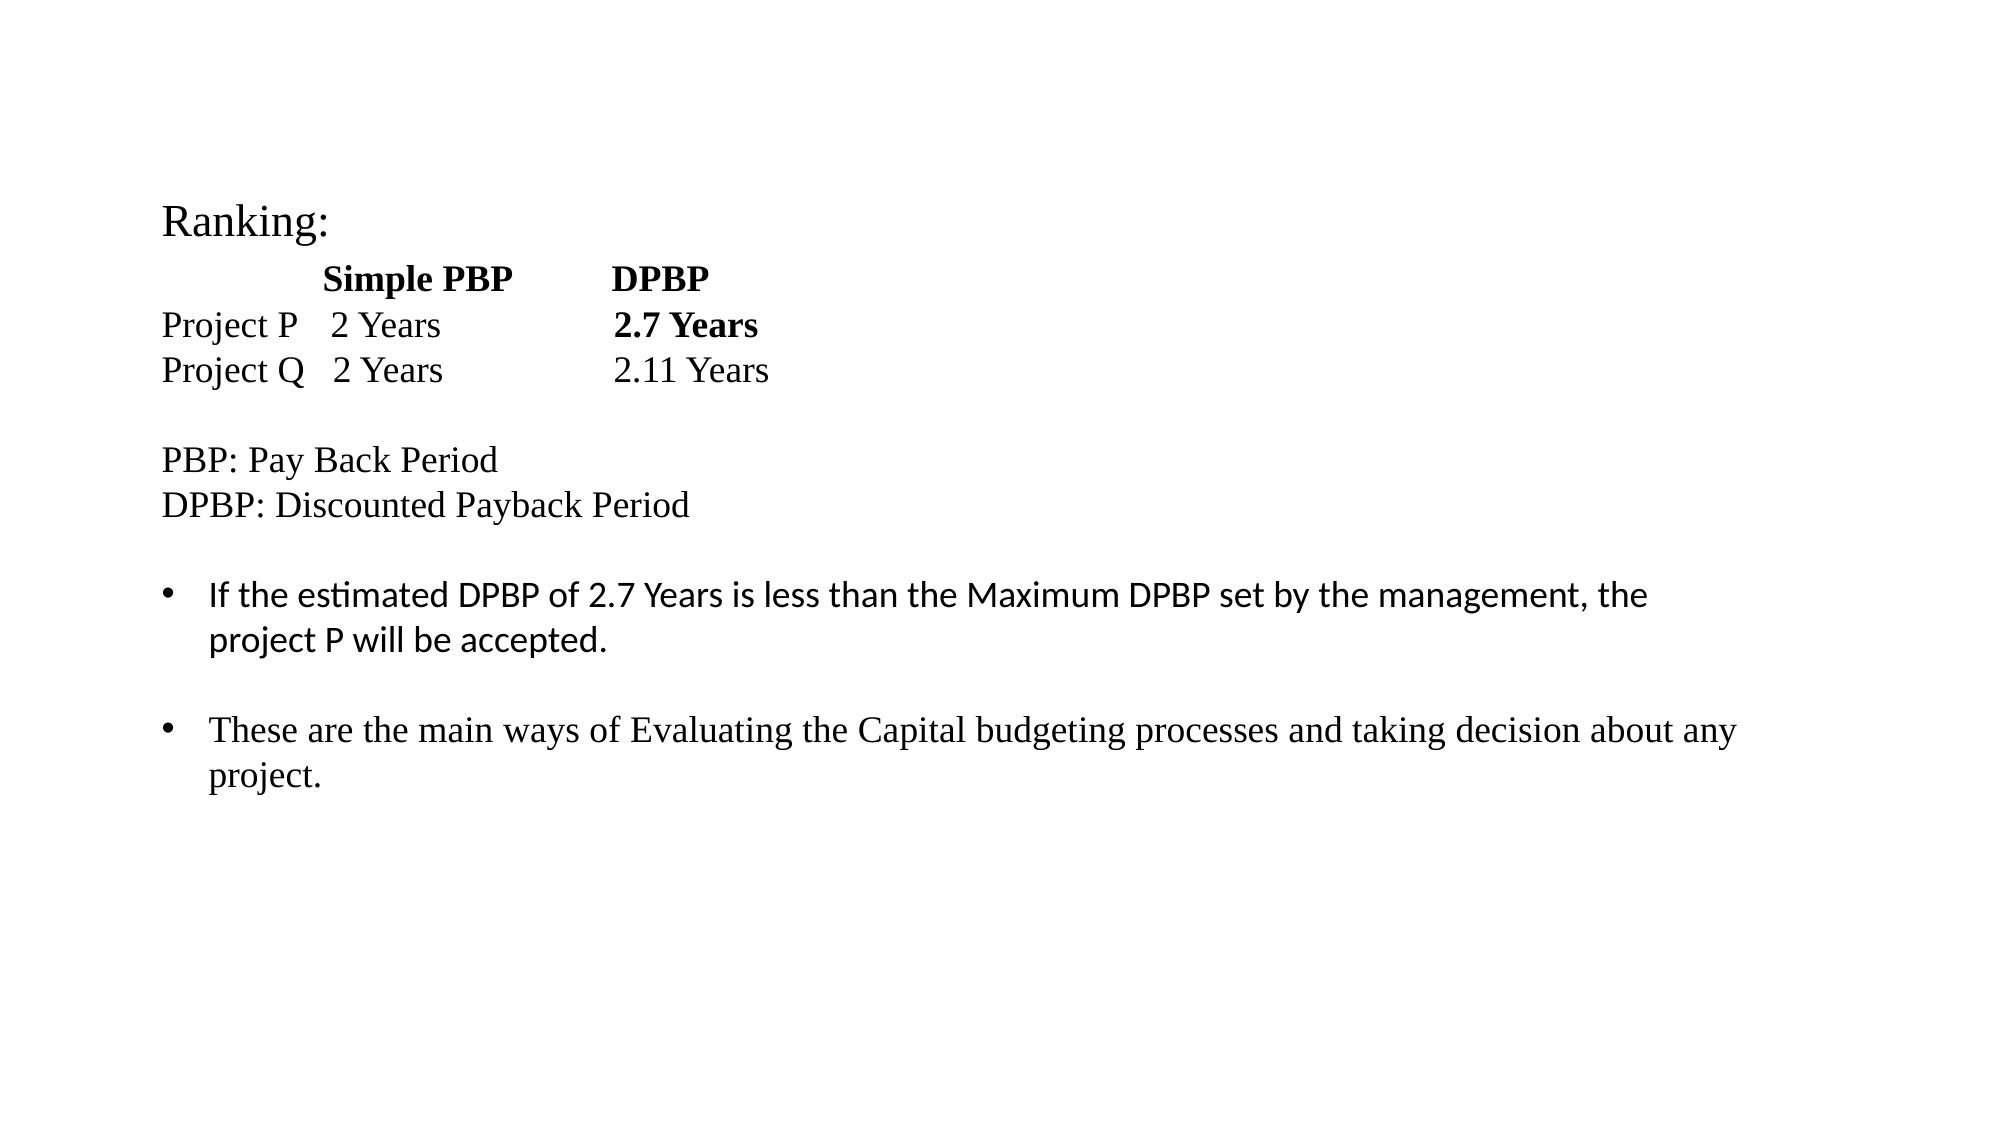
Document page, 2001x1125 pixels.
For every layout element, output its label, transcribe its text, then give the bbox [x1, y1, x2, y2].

text_box Ranking: Simple PBP DPBP Project P 2 Years 2.7 Years Project Q 2 Years 2.11 Years PBP: Pay Back Period DPBP: Discounted Payback Period If the estimated DPBP of 2.7 Years is less than the Maximum DPBP set by the management, the project P will be accepted. These are the main ways of Evaluating the Capital budgeting processes and taking decision about any project. [146, 153, 1763, 938]
